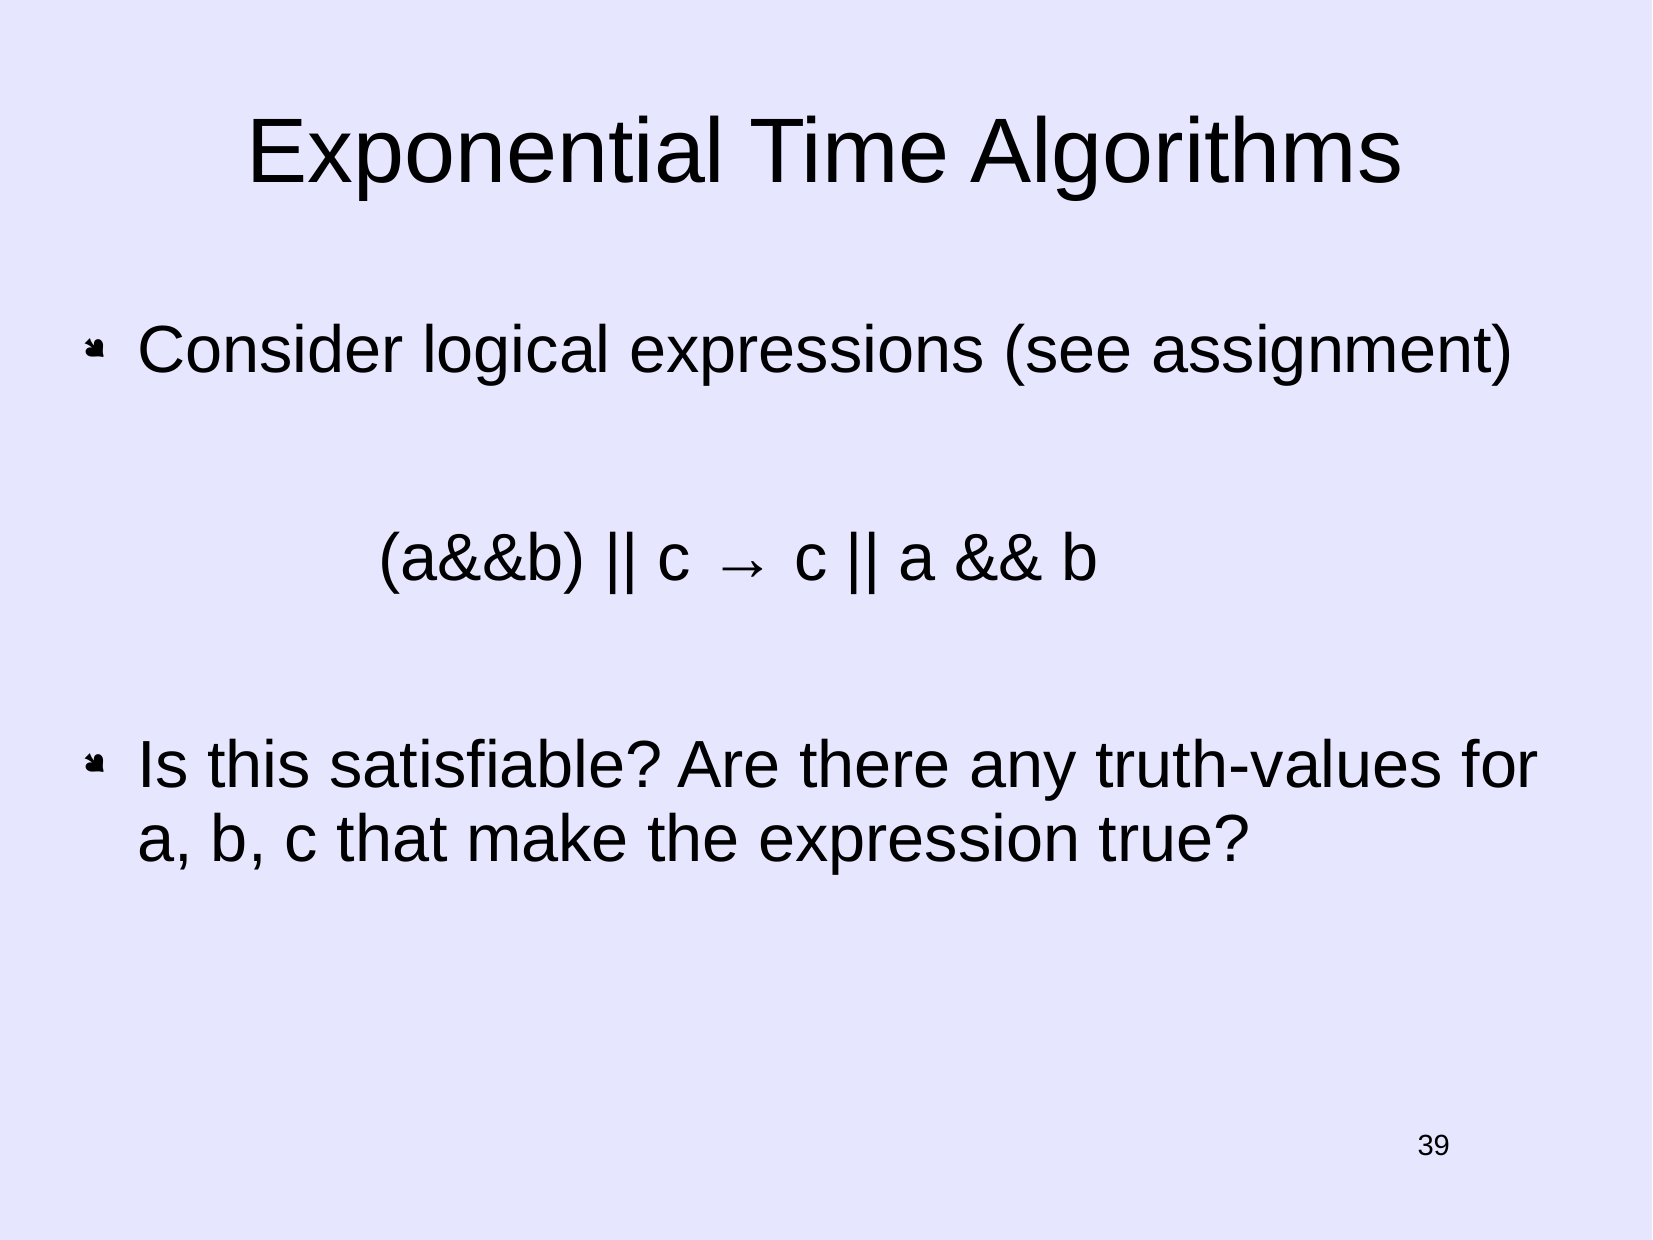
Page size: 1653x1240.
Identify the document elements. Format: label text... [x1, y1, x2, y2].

slide_number 39 [1416, 1133, 1568, 1173]
list Consider logical expressions (see assignment) (a&&b) || c → c || a && b Is this satisfiable? Are there any truth-values for a, b, c that make the expression true? [82, 312, 1570, 1133]
title Exponential Time Algorithms [82, 48, 1570, 256]
